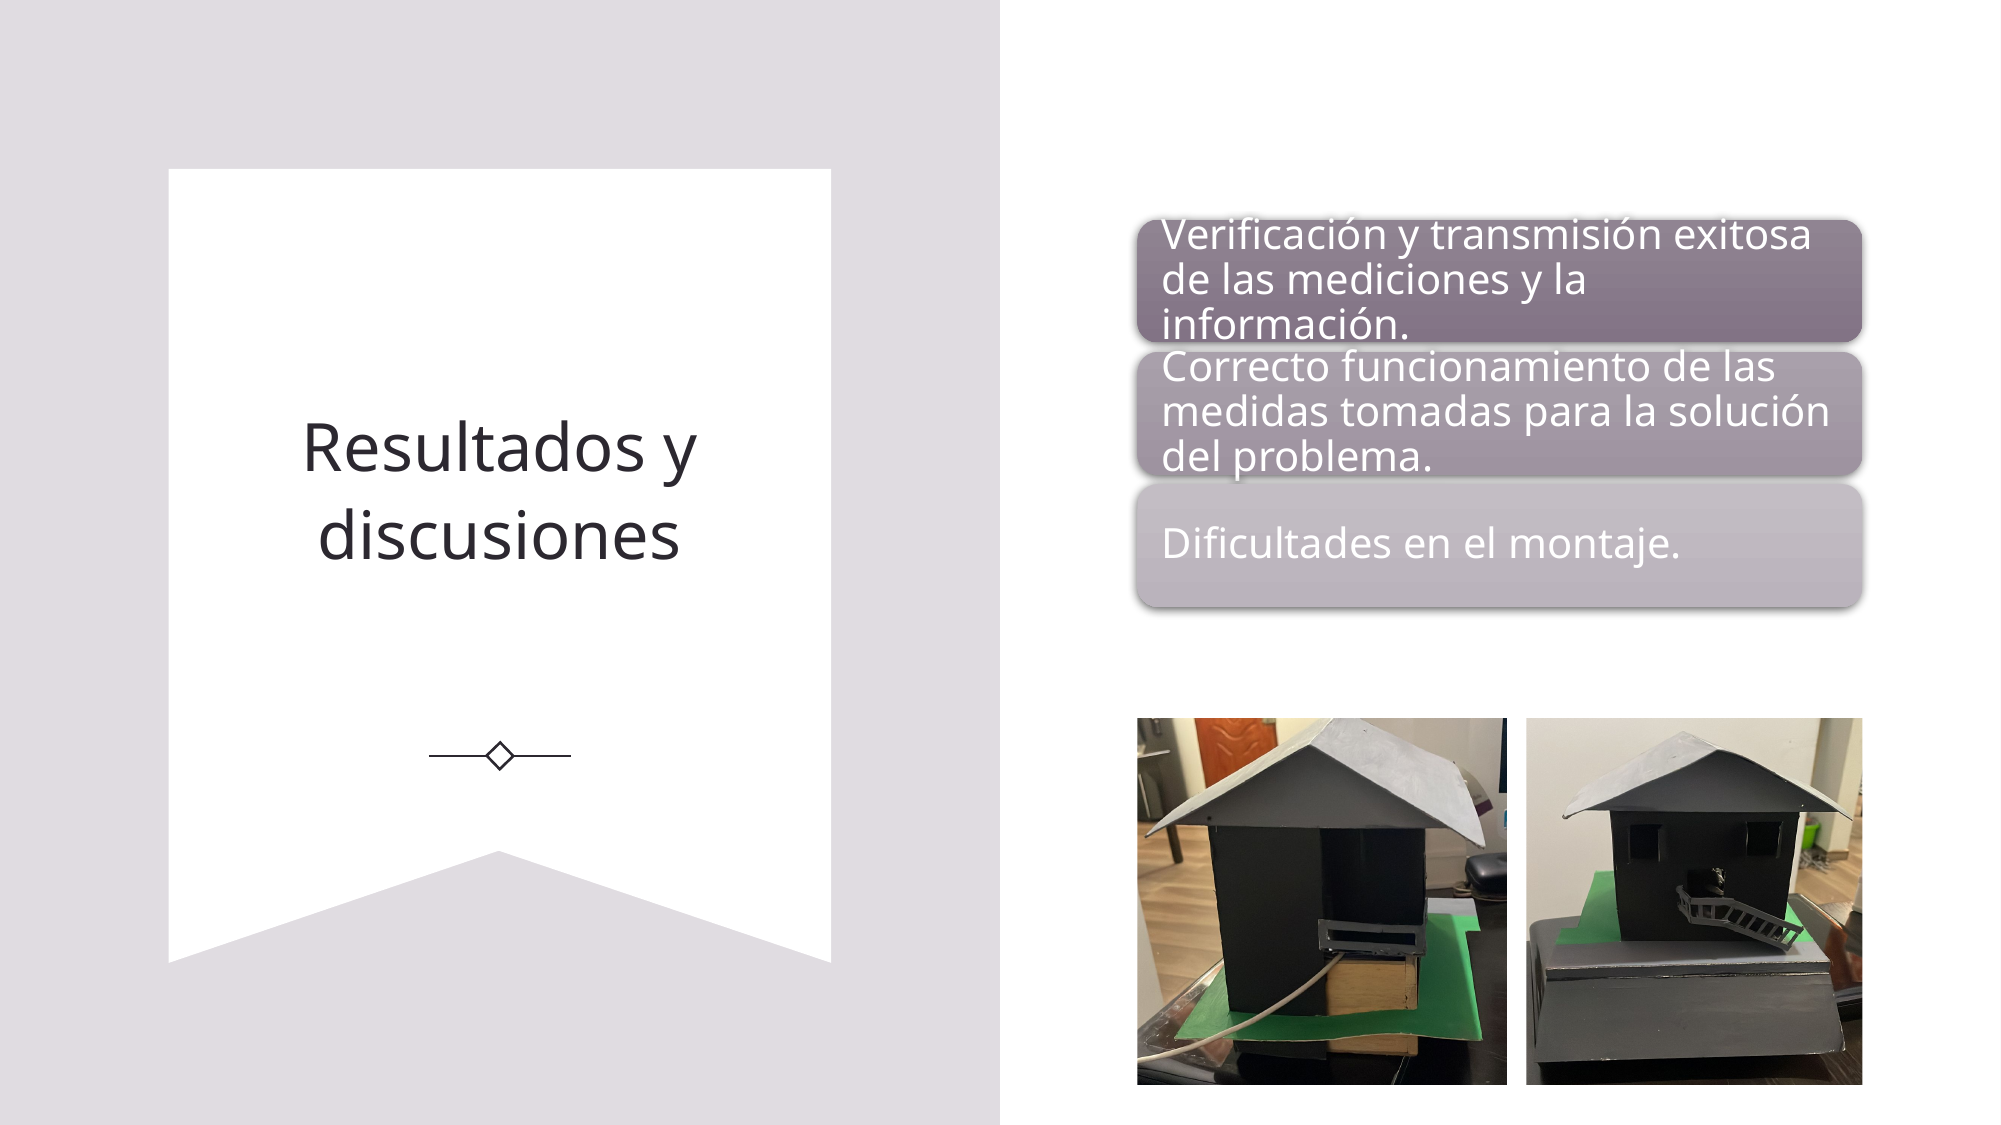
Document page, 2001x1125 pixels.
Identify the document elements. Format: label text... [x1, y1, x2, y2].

picture [1526, 718, 1863, 1085]
text_box [167, 167, 833, 965]
picture [1137, 718, 1507, 1085]
text_box [0, 0, 1001, 1125]
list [1137, 168, 1863, 658]
title Resultados y discusiones [233, 271, 767, 699]
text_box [428, 746, 572, 766]
text_box [1001, 0, 2000, 1125]
